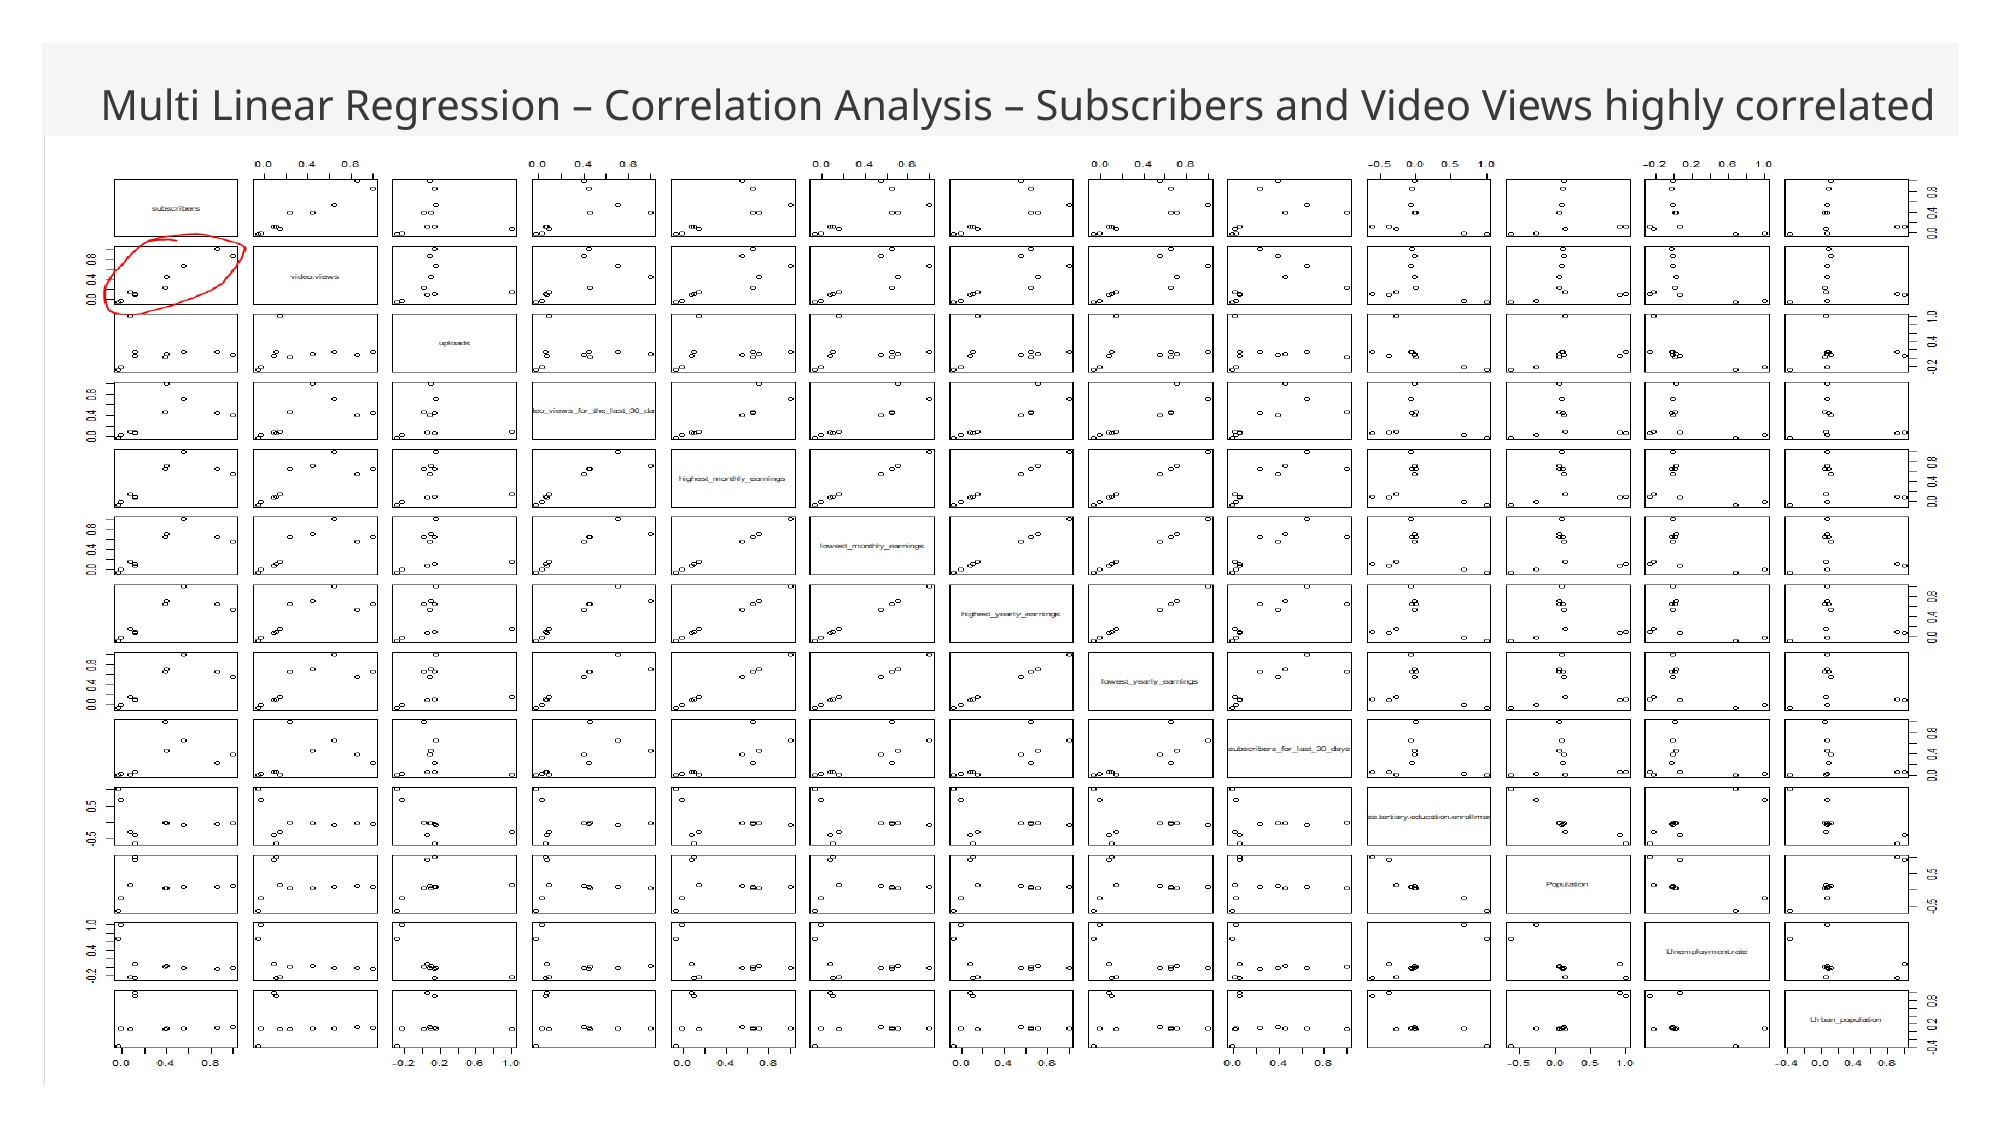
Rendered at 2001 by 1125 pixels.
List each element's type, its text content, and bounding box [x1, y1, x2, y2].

title Multi Linear Regression – Correlation Analysis – Subscribers and Video Views highly correlated [85, 22, 1969, 137]
picture [41, 136, 1960, 1086]
